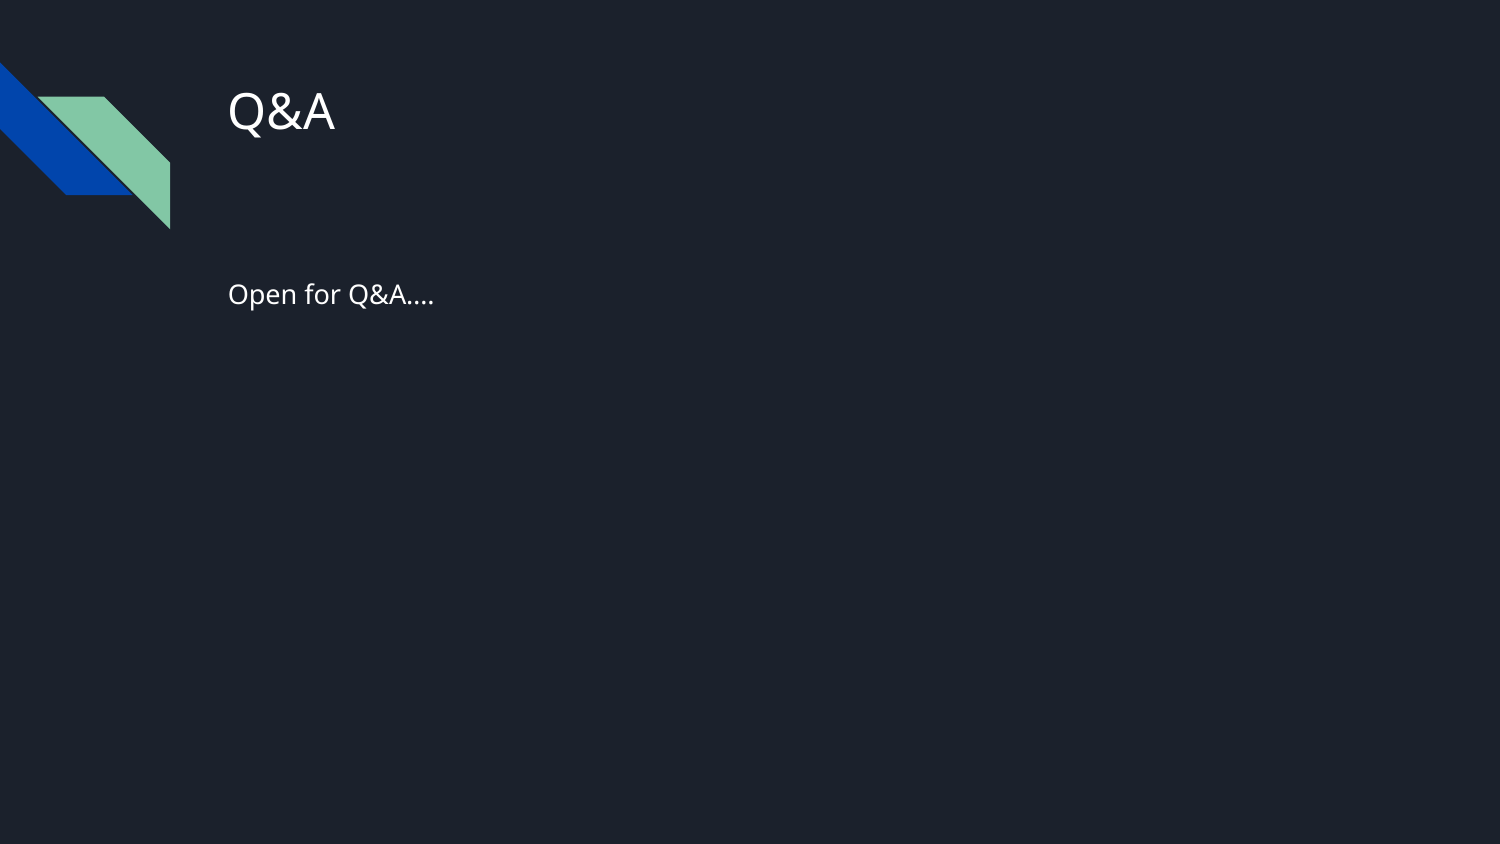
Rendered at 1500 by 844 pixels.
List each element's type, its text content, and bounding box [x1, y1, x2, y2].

title Q&A [212, 64, 1368, 215]
list Open for Q&A…. [212, 257, 1368, 735]
